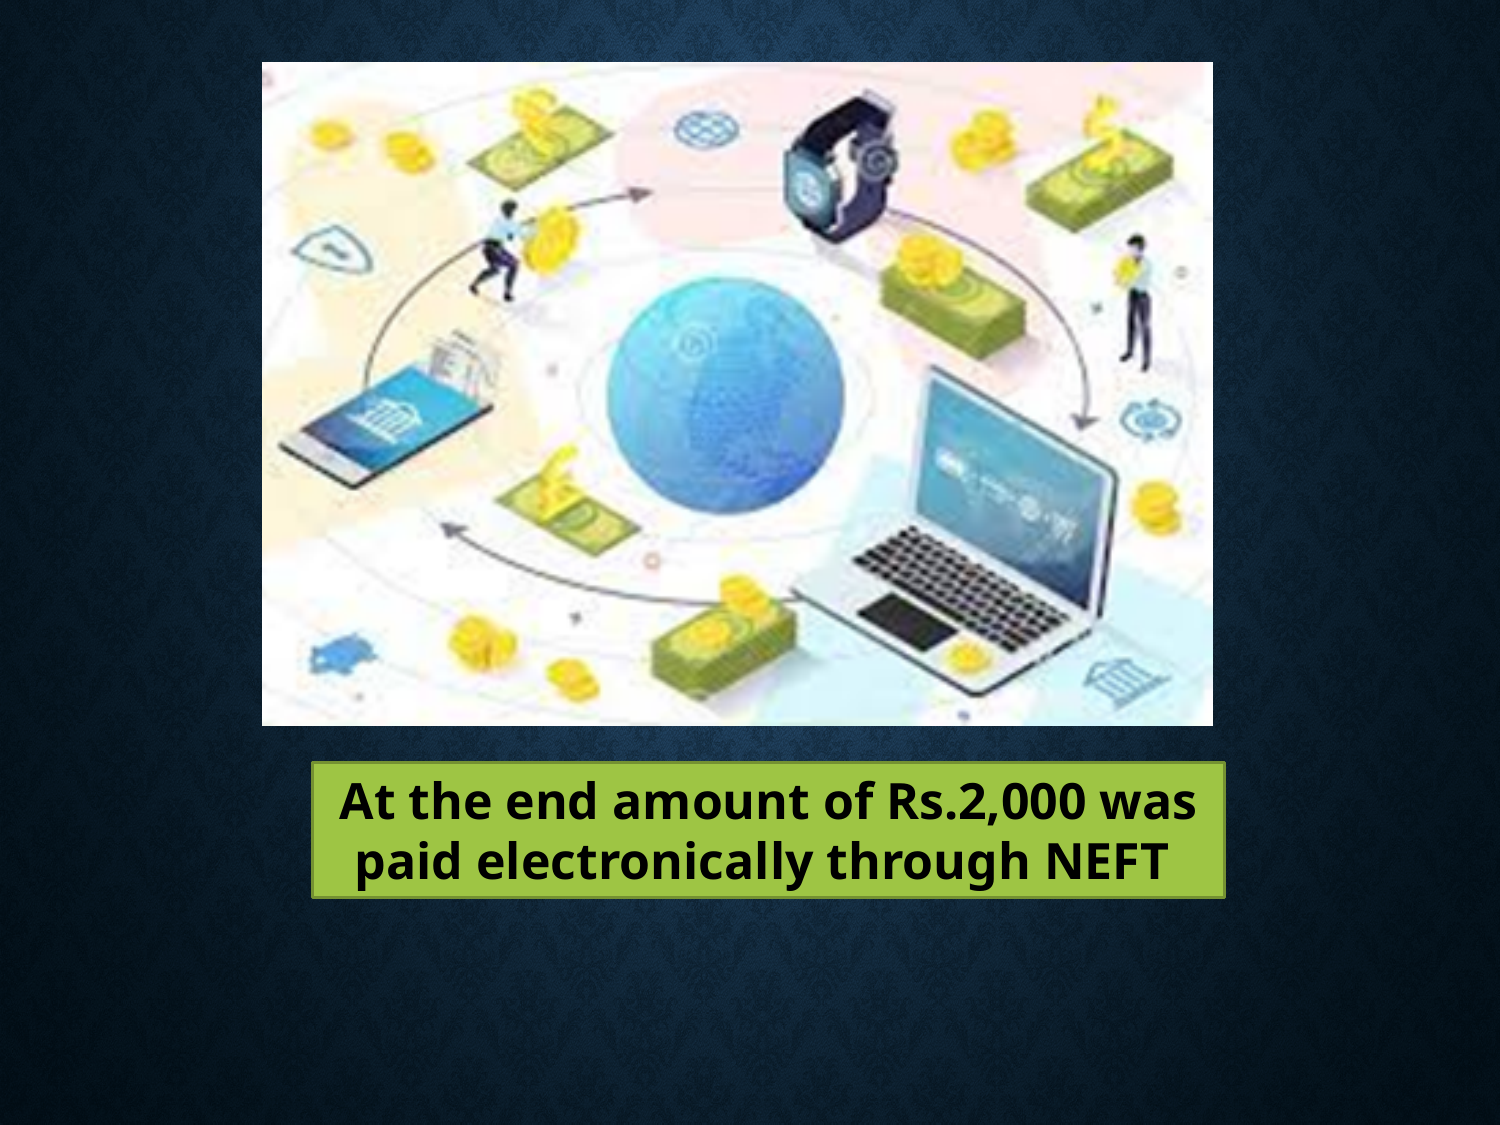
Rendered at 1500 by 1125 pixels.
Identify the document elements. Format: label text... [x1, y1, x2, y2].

picture [261, 61, 1213, 727]
text_box At the end amount of Rs.2,000 was paid electronically through NEFT [311, 761, 1226, 899]
